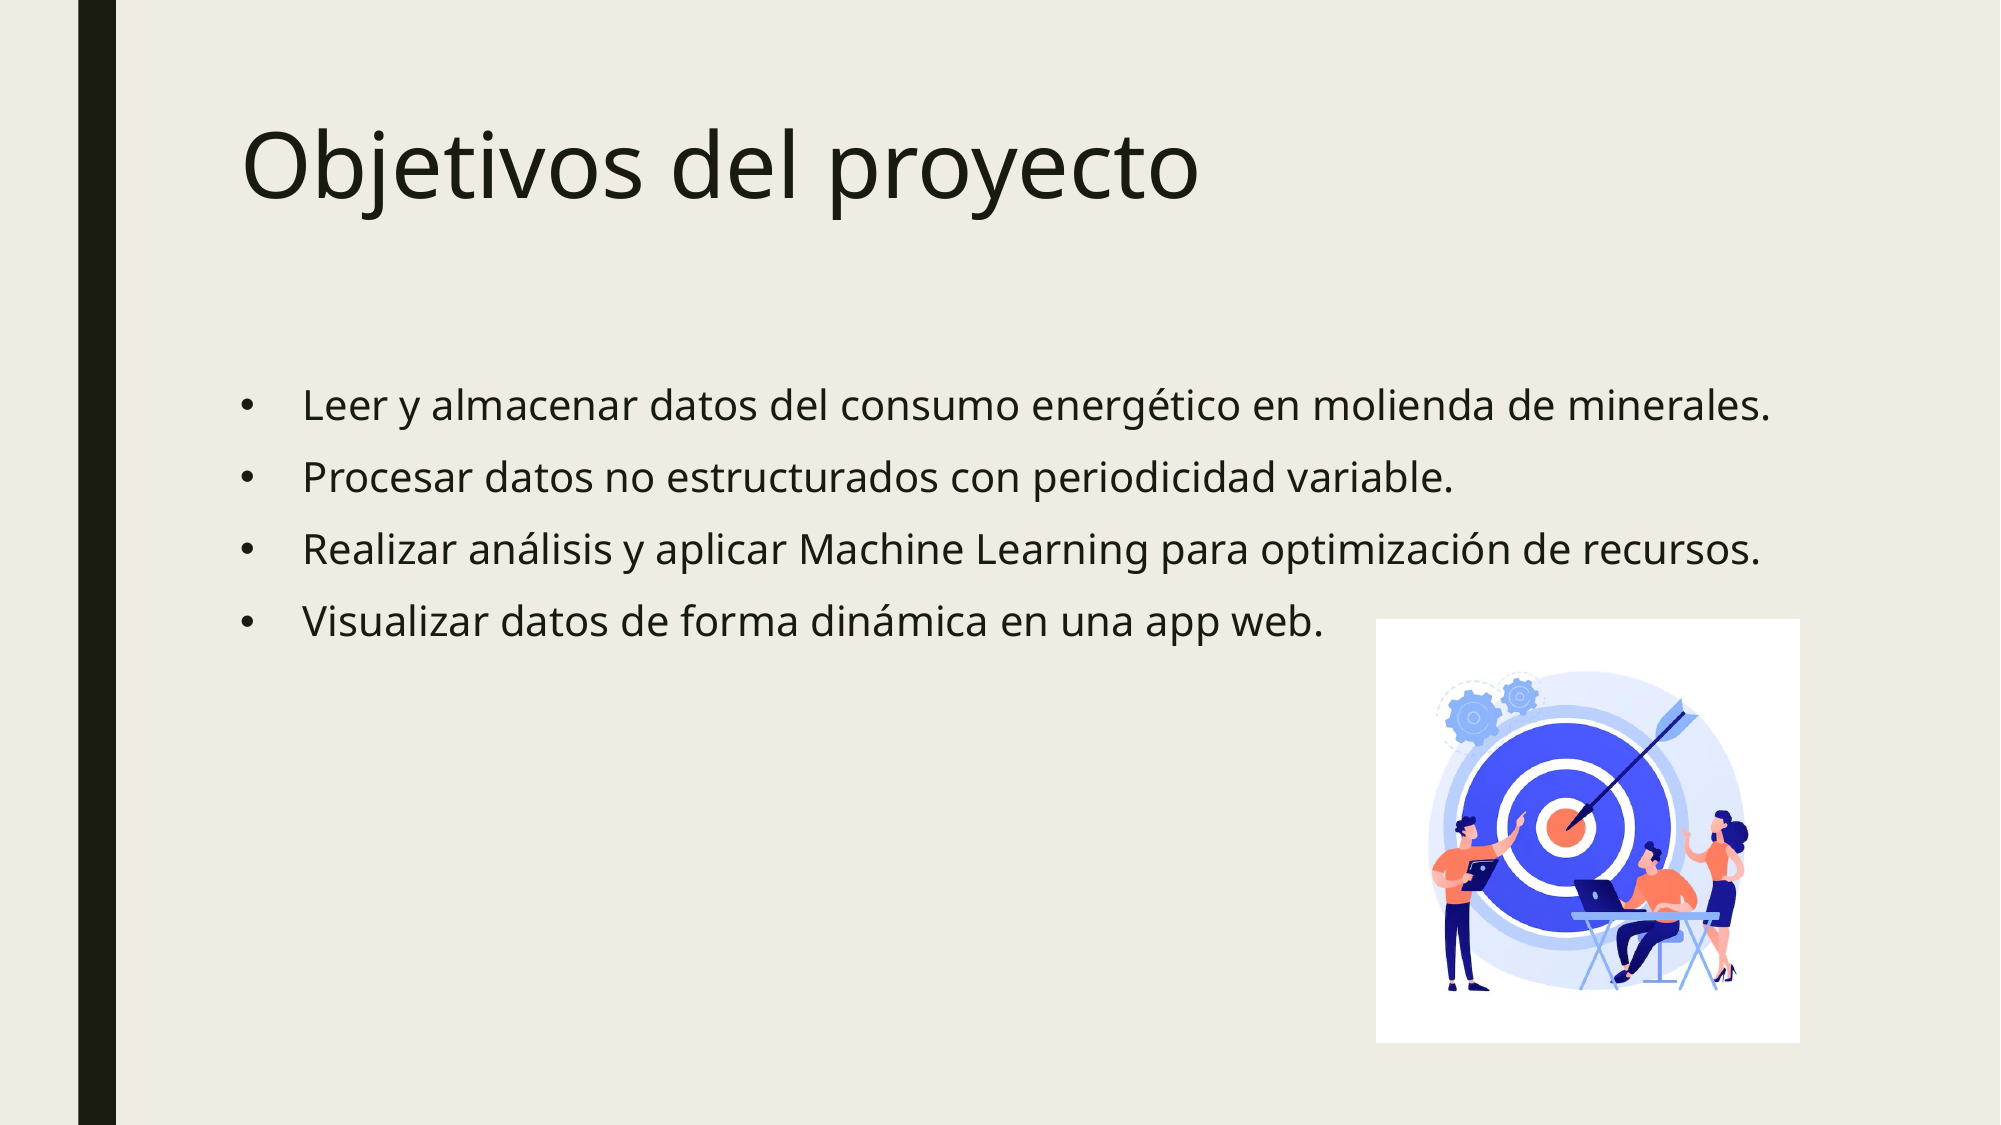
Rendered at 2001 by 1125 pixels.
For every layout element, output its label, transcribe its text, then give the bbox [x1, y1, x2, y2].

picture [1376, 619, 1800, 1043]
list Leer y almacenar datos del consumo energético en molienda de minerales. Procesar datos no estructurados con periodicidad variable. Realizar análisis y aplicar Machine Learning para optimización de recursos. Visualizar datos de forma dinámica en una app web. [225, 375, 1800, 963]
title Objetivos del proyecto [225, 112, 1800, 357]
